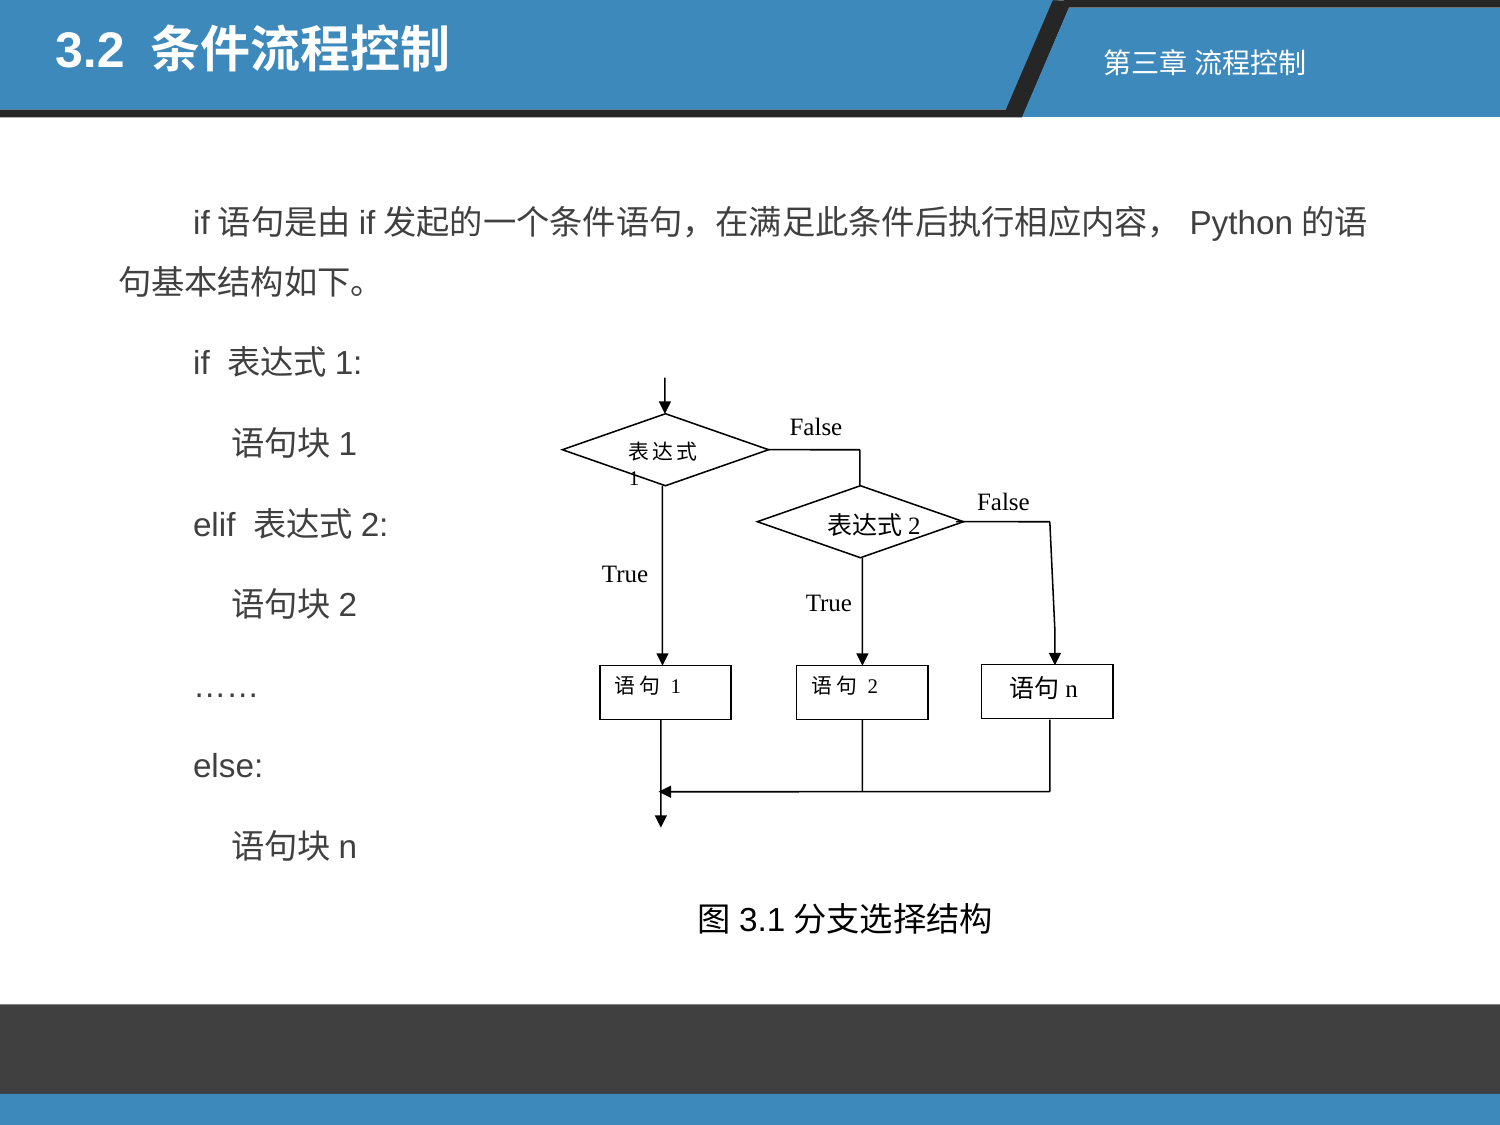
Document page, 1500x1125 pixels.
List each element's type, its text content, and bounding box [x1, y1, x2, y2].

text_box 图3.1分支选择结构 [667, 891, 1008, 946]
list if语句是由if发起的一个条件语句，在满足此条件后执行相应内容，Python的语句基本结构如下。 if 表达式1: 语句块1 elif 表达式2: 语句块2 …… else: 语句块n [103, 173, 1397, 966]
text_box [562, 377, 1113, 828]
text_box 第三章 流程控制 [1088, 38, 1323, 87]
text_box 3.2 条件流程控制 [40, 17, 653, 111]
